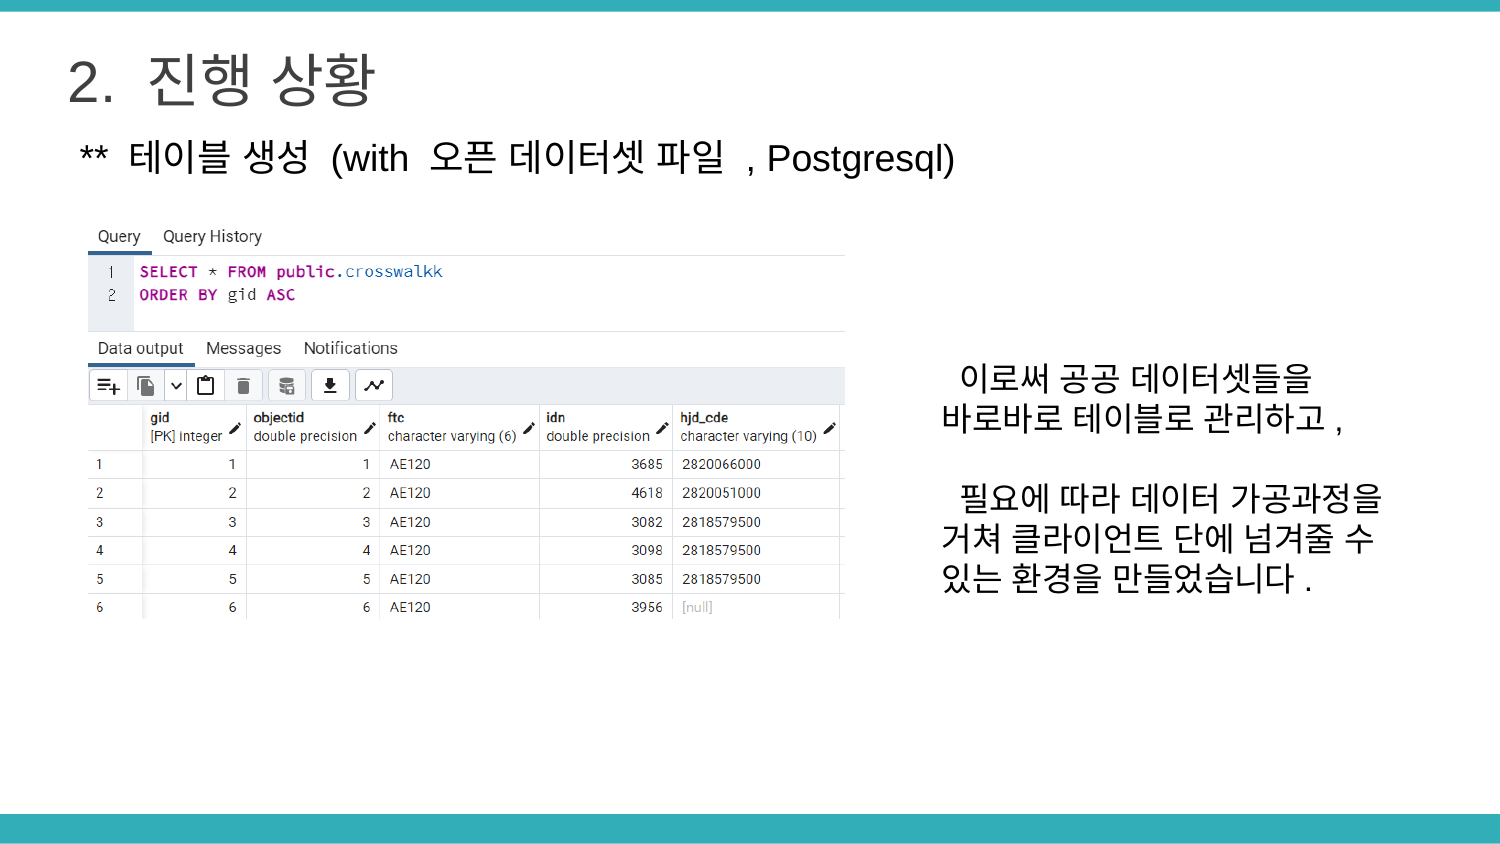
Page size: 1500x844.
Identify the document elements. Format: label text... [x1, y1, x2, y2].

text_box 이로써 공공 데이터셋들을 바로바로 테이블로 관리하고, 필요에 따라 데이터 가공과정을 거쳐 클라이언트 단에 넘겨줄 수 있는 환경을 만들었습니다. [927, 350, 1424, 606]
picture [88, 225, 845, 619]
text_box 2. 진행 상황 [53, 32, 1400, 127]
text_box ** 테이블 생성 (with 오픈 데이터셋 파일 , Postgresql) [64, 126, 1282, 187]
